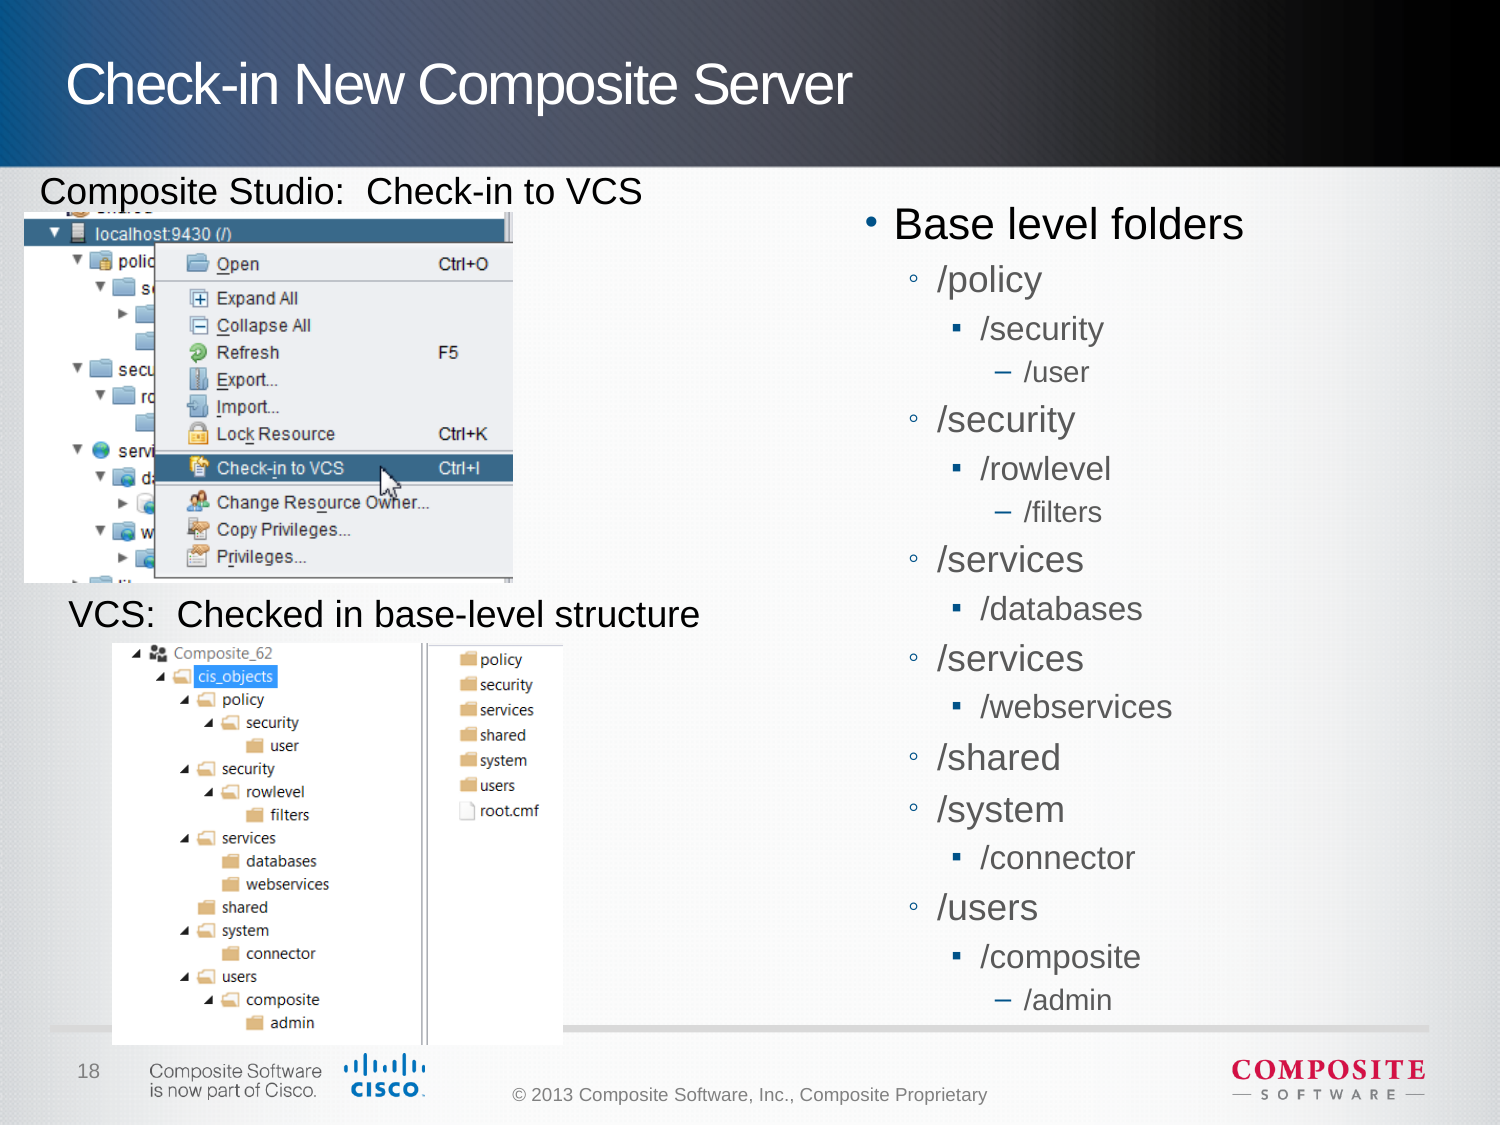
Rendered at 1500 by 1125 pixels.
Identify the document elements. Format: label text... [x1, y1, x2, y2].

text_box VCS: Checked in base-level structure [53, 582, 735, 643]
list Base level folders /policy /security /user /security /rowlevel /filters /services /databases /services /webservices /shared /system /connector /users /composite /admin [849, 187, 1315, 1025]
picture [0, 0, 1500, 1125]
title Check-in New Composite Server [50, 12, 1450, 150]
text_box Composite Studio: Check-in to VCS [24, 159, 707, 220]
